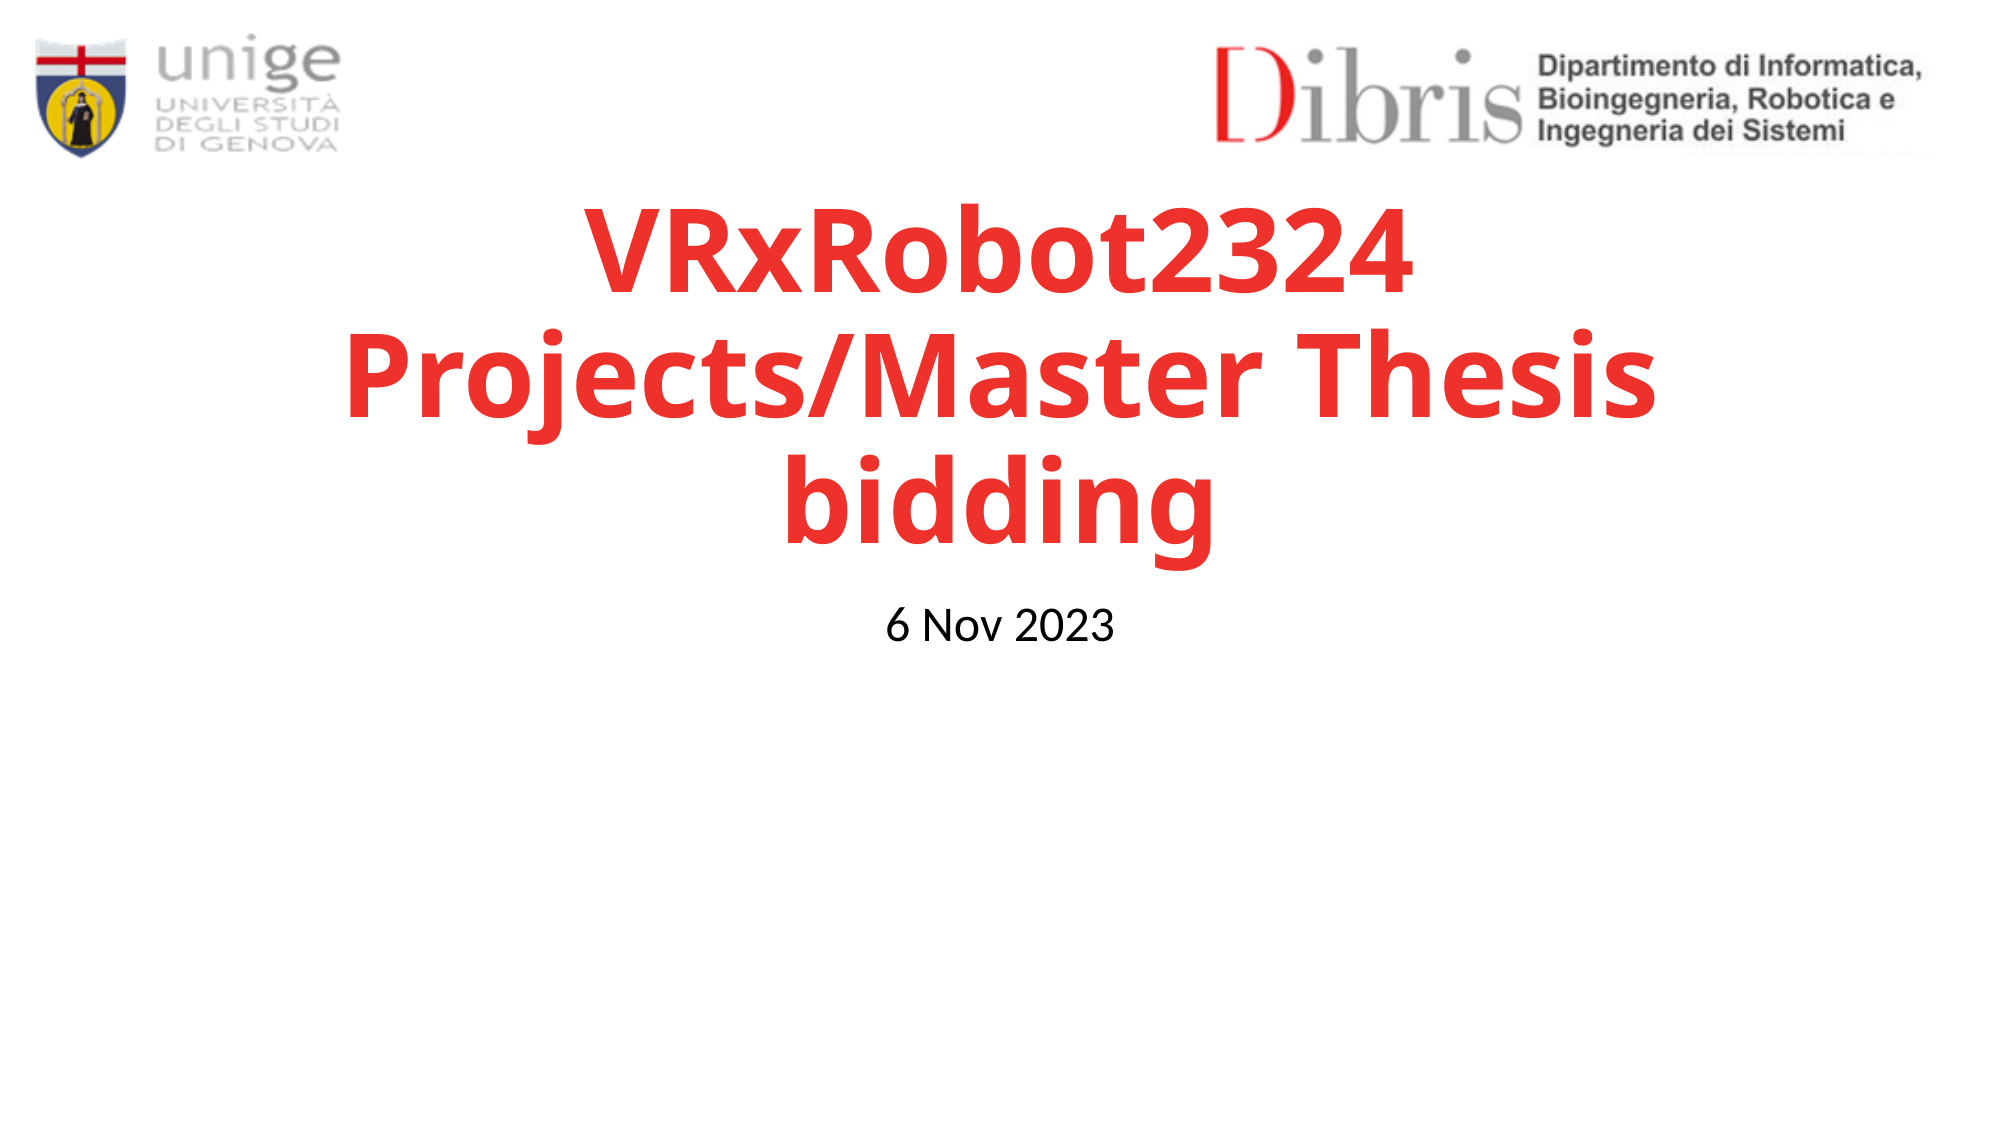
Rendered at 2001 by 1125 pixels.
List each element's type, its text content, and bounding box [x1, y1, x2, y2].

subtitle 6 Nov 2023 [249, 590, 1750, 863]
picture [27, 32, 1930, 163]
title VRxRobot2324 Projects/Master Thesis bidding [249, 184, 1750, 576]
